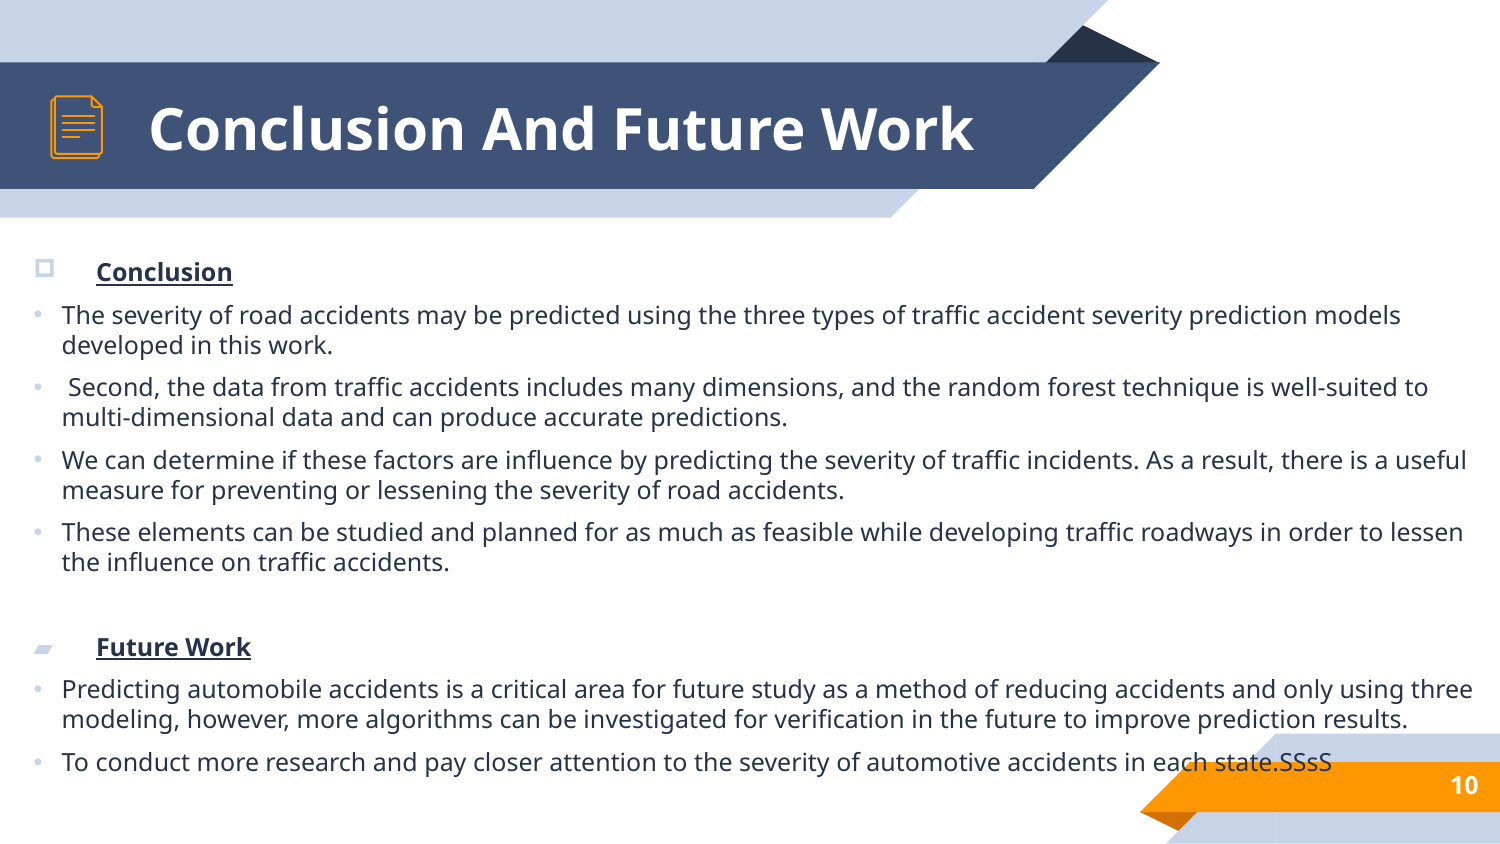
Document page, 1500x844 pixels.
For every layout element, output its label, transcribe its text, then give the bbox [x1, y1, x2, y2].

title Conclusion And Future Work [133, 64, 997, 190]
slide_number 10 [1249, 784, 1494, 813]
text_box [50, 96, 103, 159]
text_box Conclusion The severity of road accidents may be predicted using the three types of traffic accident severity prediction models developed in this work. Second, the data from traffic accidents includes many dimensions, and the random forest technique is well-suited to multi-dimensional data and can produce accurate predictions. We can determine if these factors are influence by predicting the severity of traffic incidents. As a result, there is a useful measure for preventing or lessening the severity of road accidents. These elements can be studied and planned for as much as feasible while developing traffic roadways in order to lessen the influence on traffic accidents. Future Work Predicting automobile accidents is a critical area for future study as a method of reducing accidents and only using three modeling, however, more algorithms can be investigated for verification in the future to improve prediction results. To conduct more research and pay closer attention to the severity of automotive accidents in each state.SSsS [6, 207, 1500, 784]
